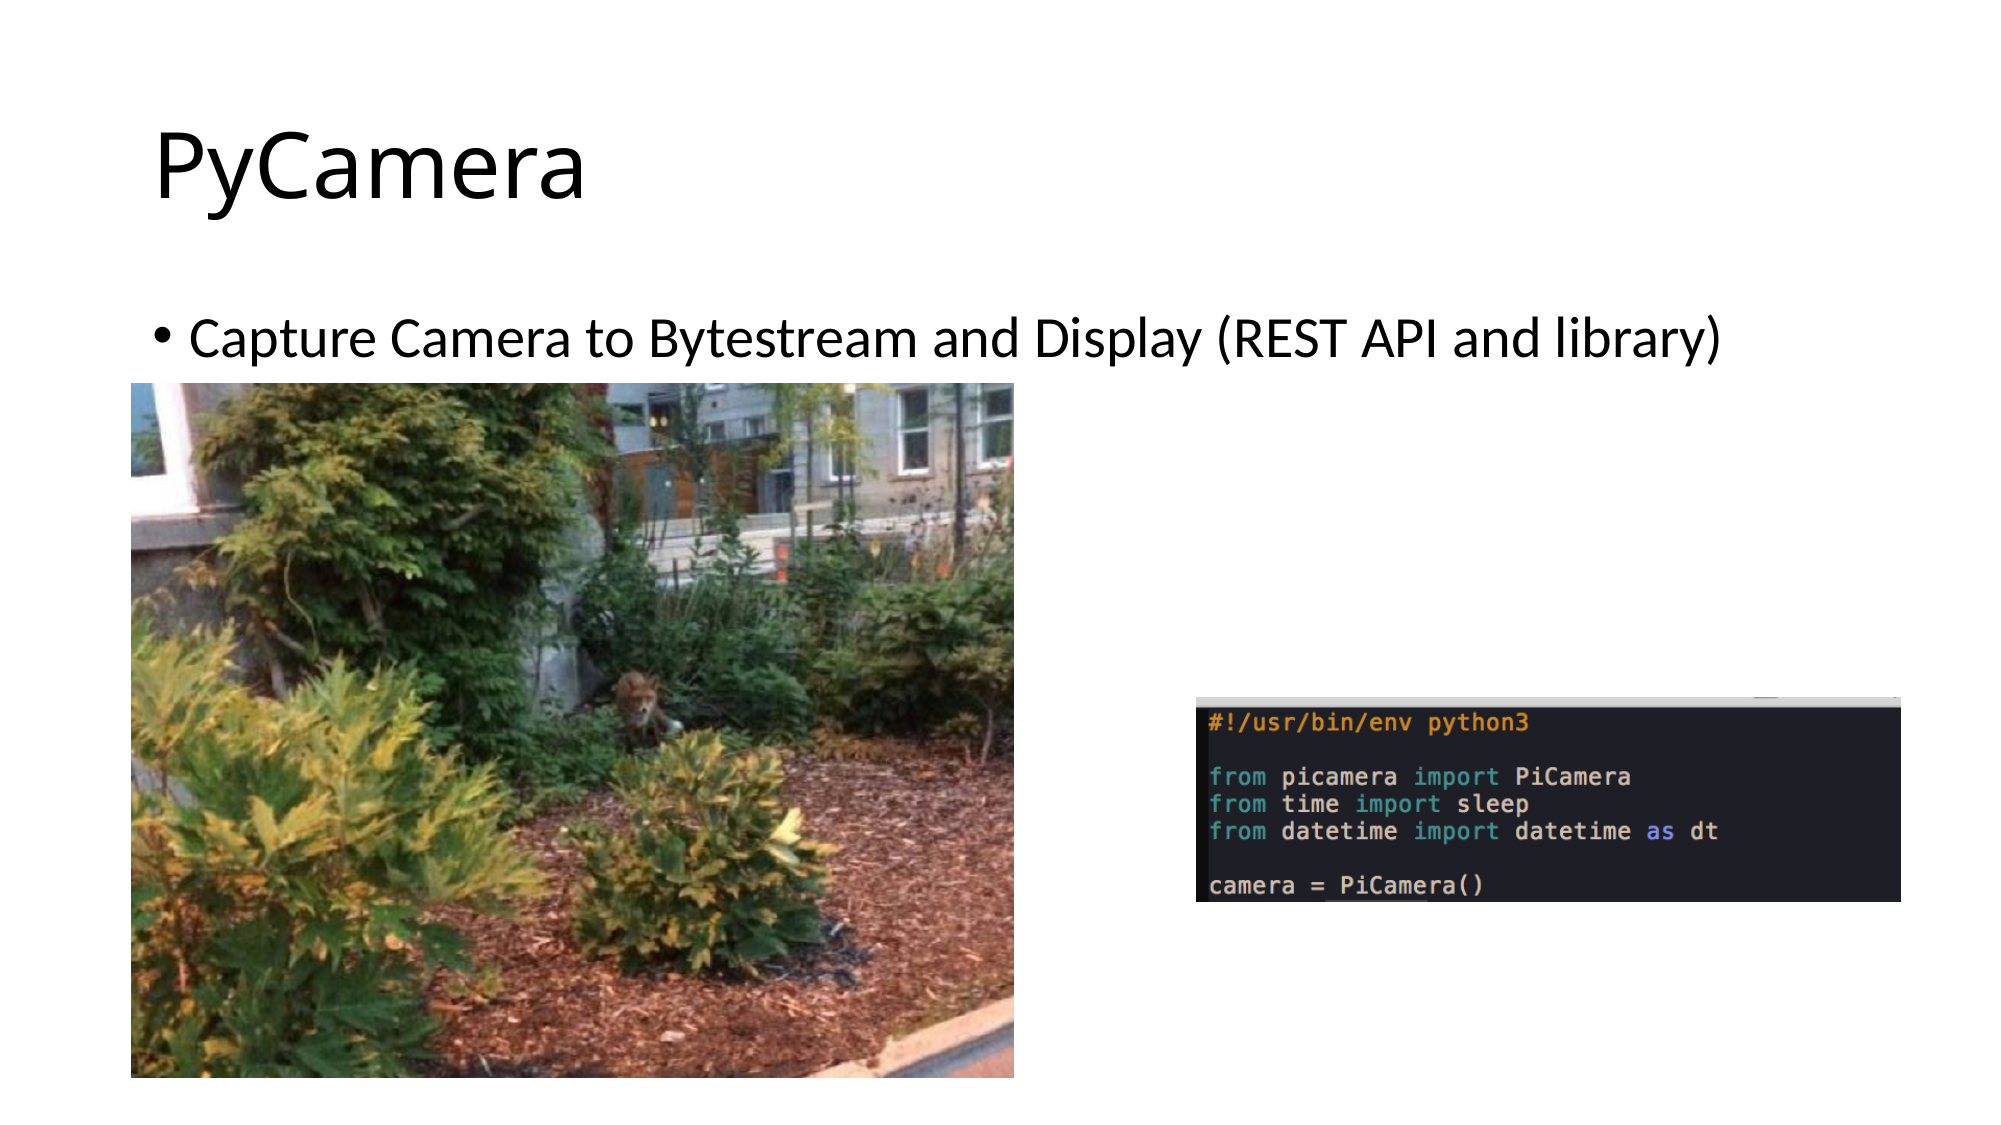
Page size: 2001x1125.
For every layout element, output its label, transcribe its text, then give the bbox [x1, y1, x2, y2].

picture [1196, 697, 1901, 902]
list Capture Camera to Bytestream and Display (REST API and library) [137, 299, 1863, 1014]
picture [131, 383, 1014, 1078]
title PyCamera [137, 59, 1863, 278]
